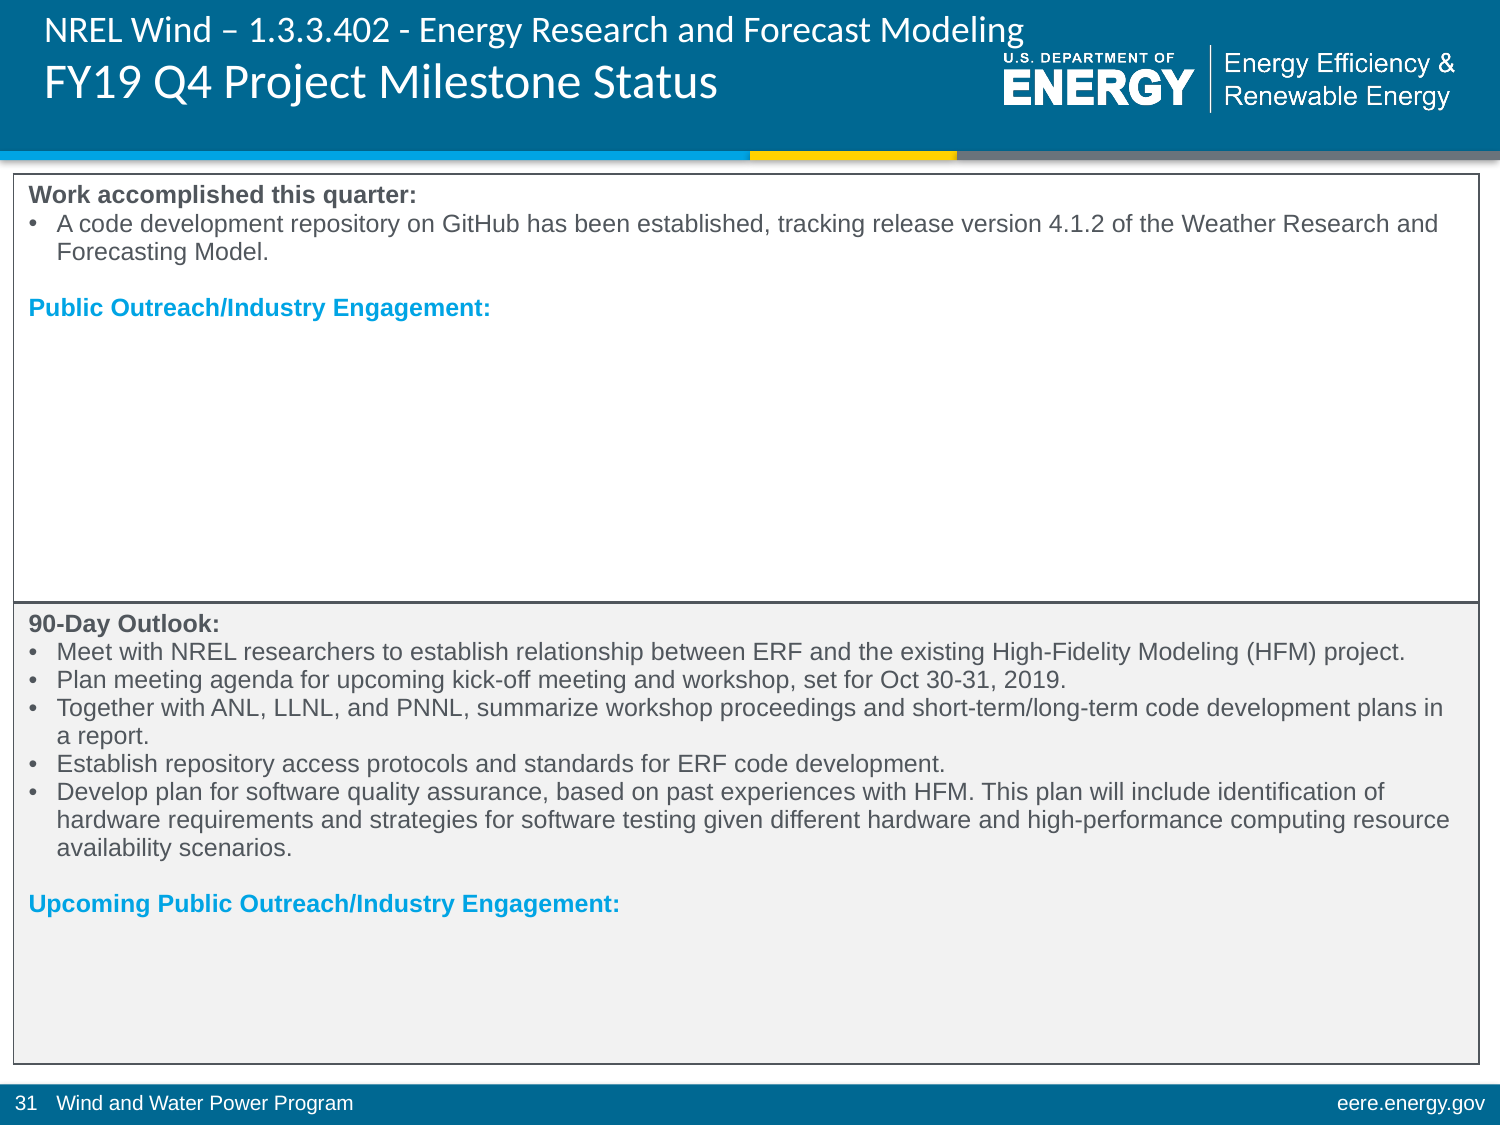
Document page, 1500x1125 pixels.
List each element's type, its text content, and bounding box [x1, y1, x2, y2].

title NREL Wind – 1.3.3.402 - Energy Research and Forecast Modeling FY19 Q4 Project Milestone Status [28, 0, 1357, 124]
text_box [973, 38, 1479, 128]
table_header Work accomplished this quarter: A code development repository on GitHub has been established, tracking release version 4.1.2 of the Weather Research and Forecasting Model. Public Outreach/Industry Engagement: [14, 175, 1478, 601]
table_cell 90-Day Outlook: Meet with NREL researchers to establish relationship between ERF and the existing High-Fidelity Modeling (HFM) project. Plan meeting agenda for upcoming kick-off meeting and workshop, set for Oct 30-31, 2019. Together with ANL, LLNL, and PNNL, summarize workshop proceedings and short-term/long-term code development plans in a report. Establish repository access protocols and standards for ERF code development. Develop plan for software quality assurance, based on past experiences with HFM. This plan will include identification of hardware requirements and strategies for software testing given different hardware and high-performance computing resource availability scenarios. Upcoming Public Outreach/Industry Engagement: [14, 604, 1478, 1063]
